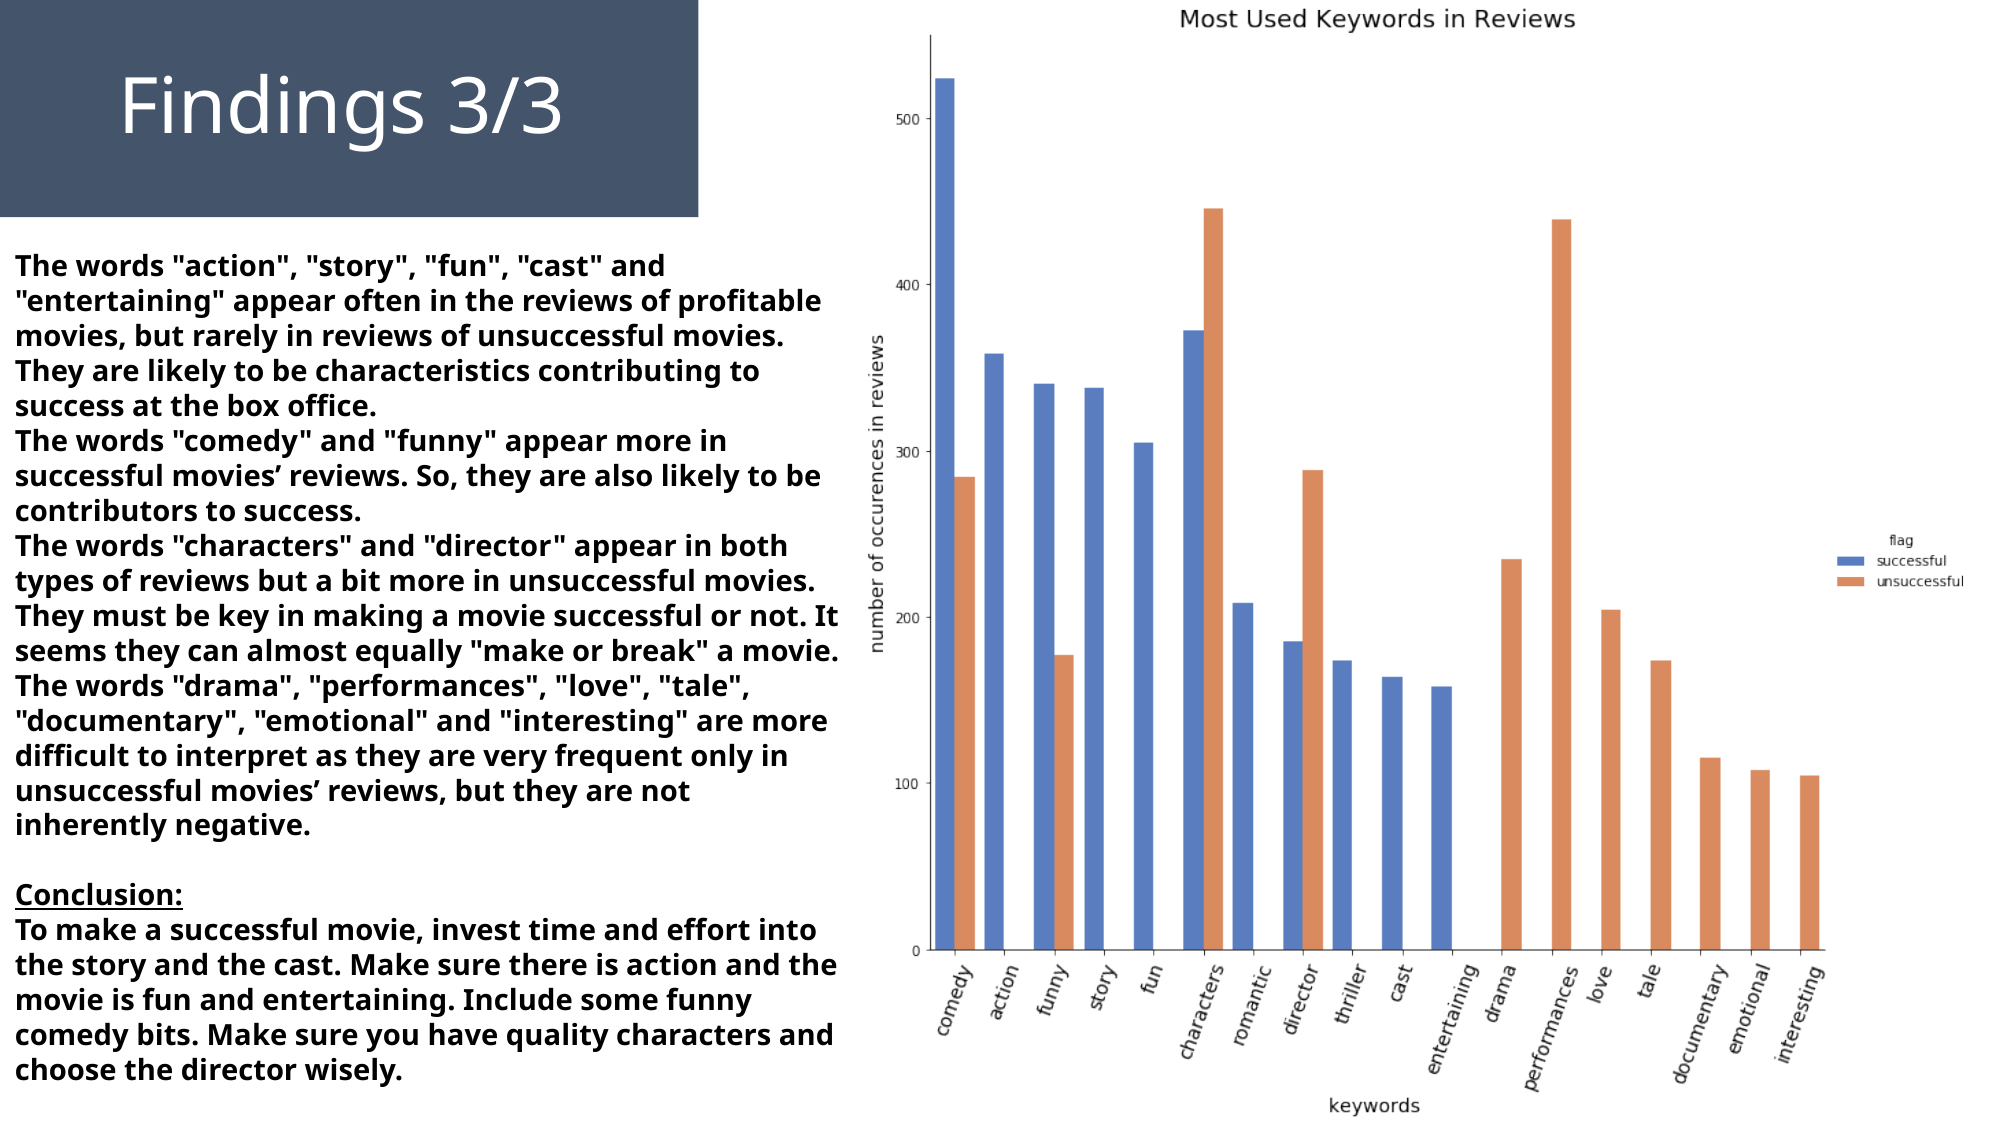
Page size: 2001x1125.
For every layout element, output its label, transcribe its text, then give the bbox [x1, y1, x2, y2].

picture [860, 0, 1977, 1125]
text_box Findings 3/3 [0, 0, 699, 218]
text_box The words "action", "story", "fun", "cast" and "entertaining" appear often in the reviews of profitable movies, but rarely in reviews of unsuccessful movies. They are likely to be characteristics contributing to success at the box office. The words "comedy" and "funny" appear more in successful movies’ reviews. So, they are also likely to be contributors to success. The words "characters" and "director" appear in both types of reviews but a bit more in unsuccessful movies. They must be key in making a movie successful or not. It seems they can almost equally "make or break" a movie. The words "drama", "performances", "love", "tale", "documentary", "emotional" and "interesting" are more difficult to interpret as they are very frequent only in unsuccessful movies’ reviews, but they are not inherently negative. Conclusion: To make a successful movie, invest time and effort into the story and the cast. Make sure there is action and the movie is fun and entertaining. Include some funny comedy bits. Make sure you have quality characters and choose the director wisely. [0, 239, 860, 1094]
